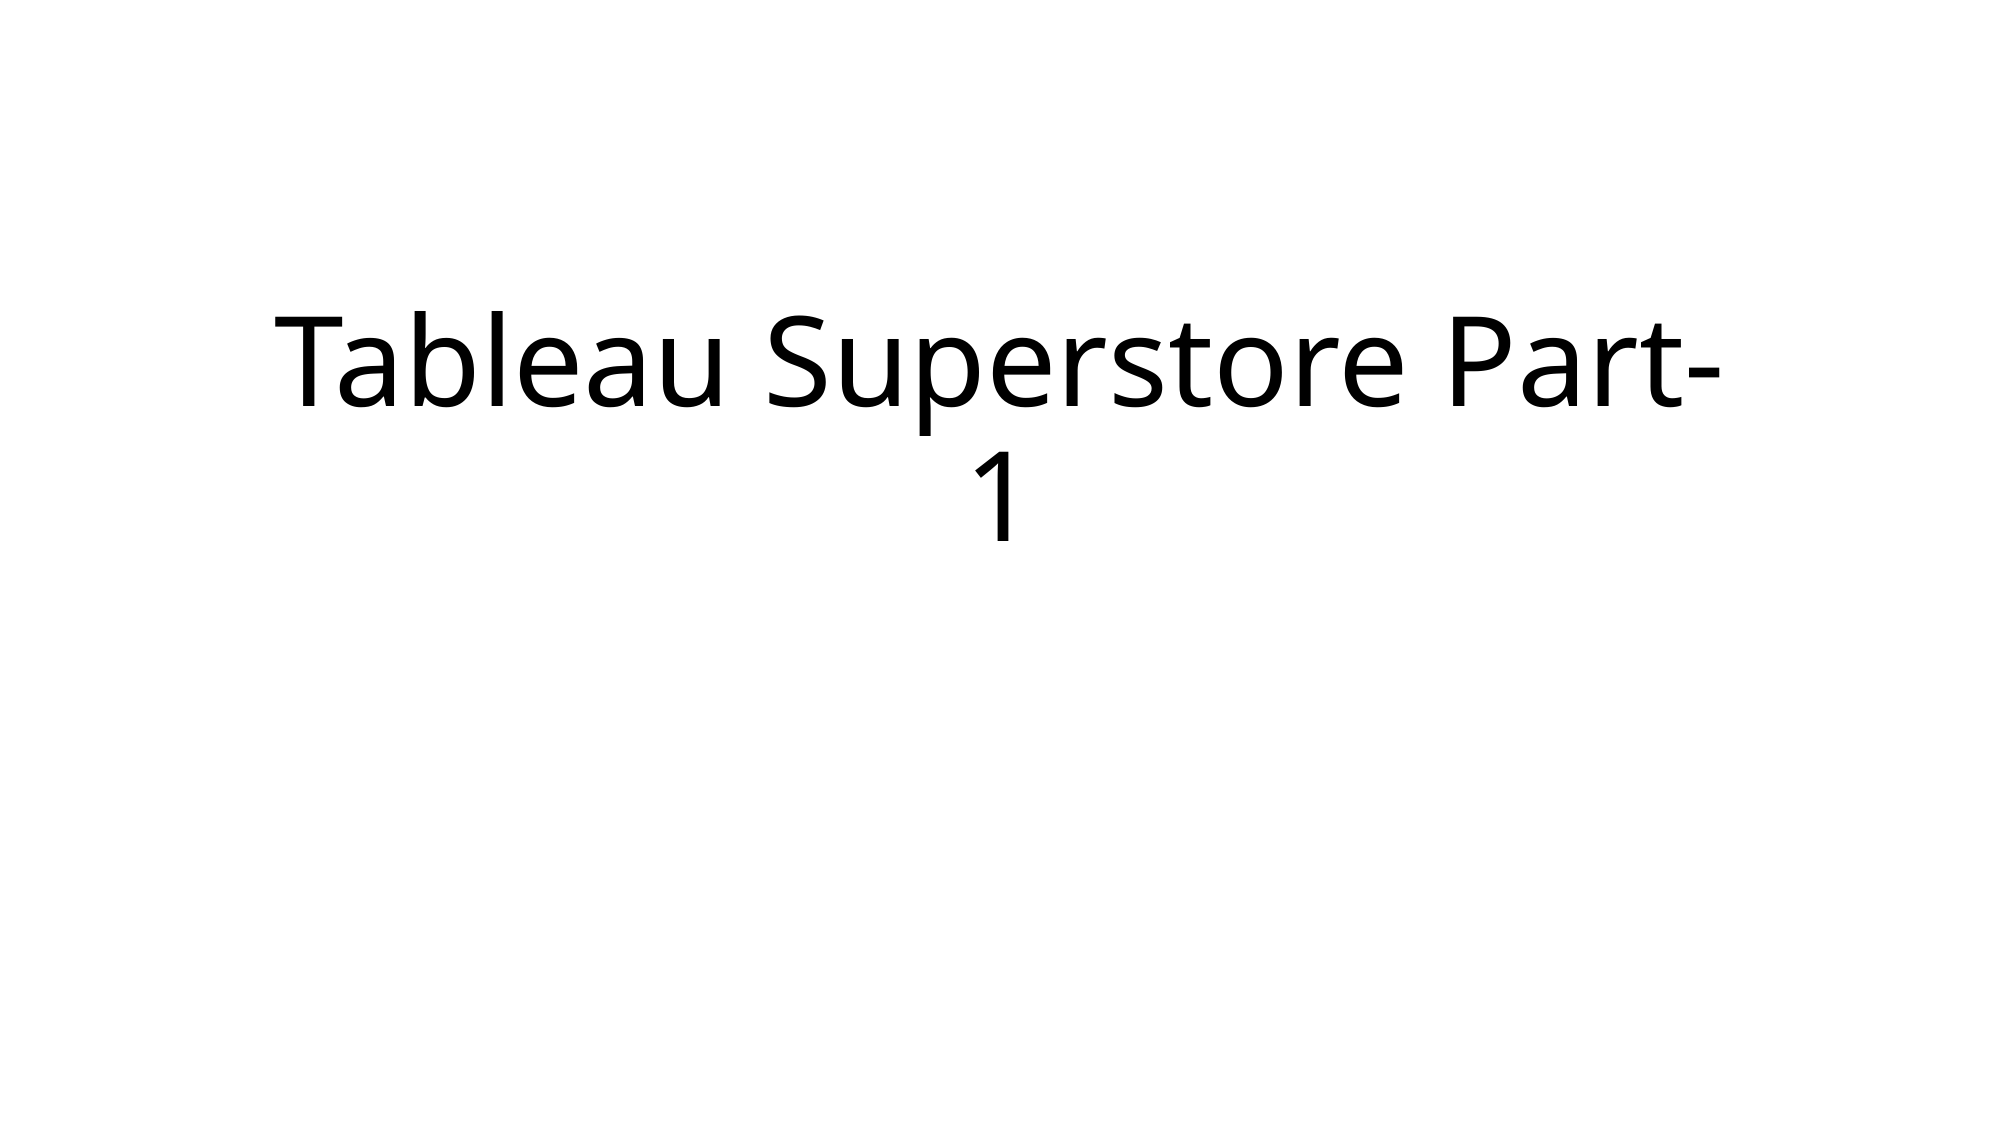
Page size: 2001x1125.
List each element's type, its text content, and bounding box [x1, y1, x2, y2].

title Tableau Superstore Part-1 [249, 184, 1750, 576]
